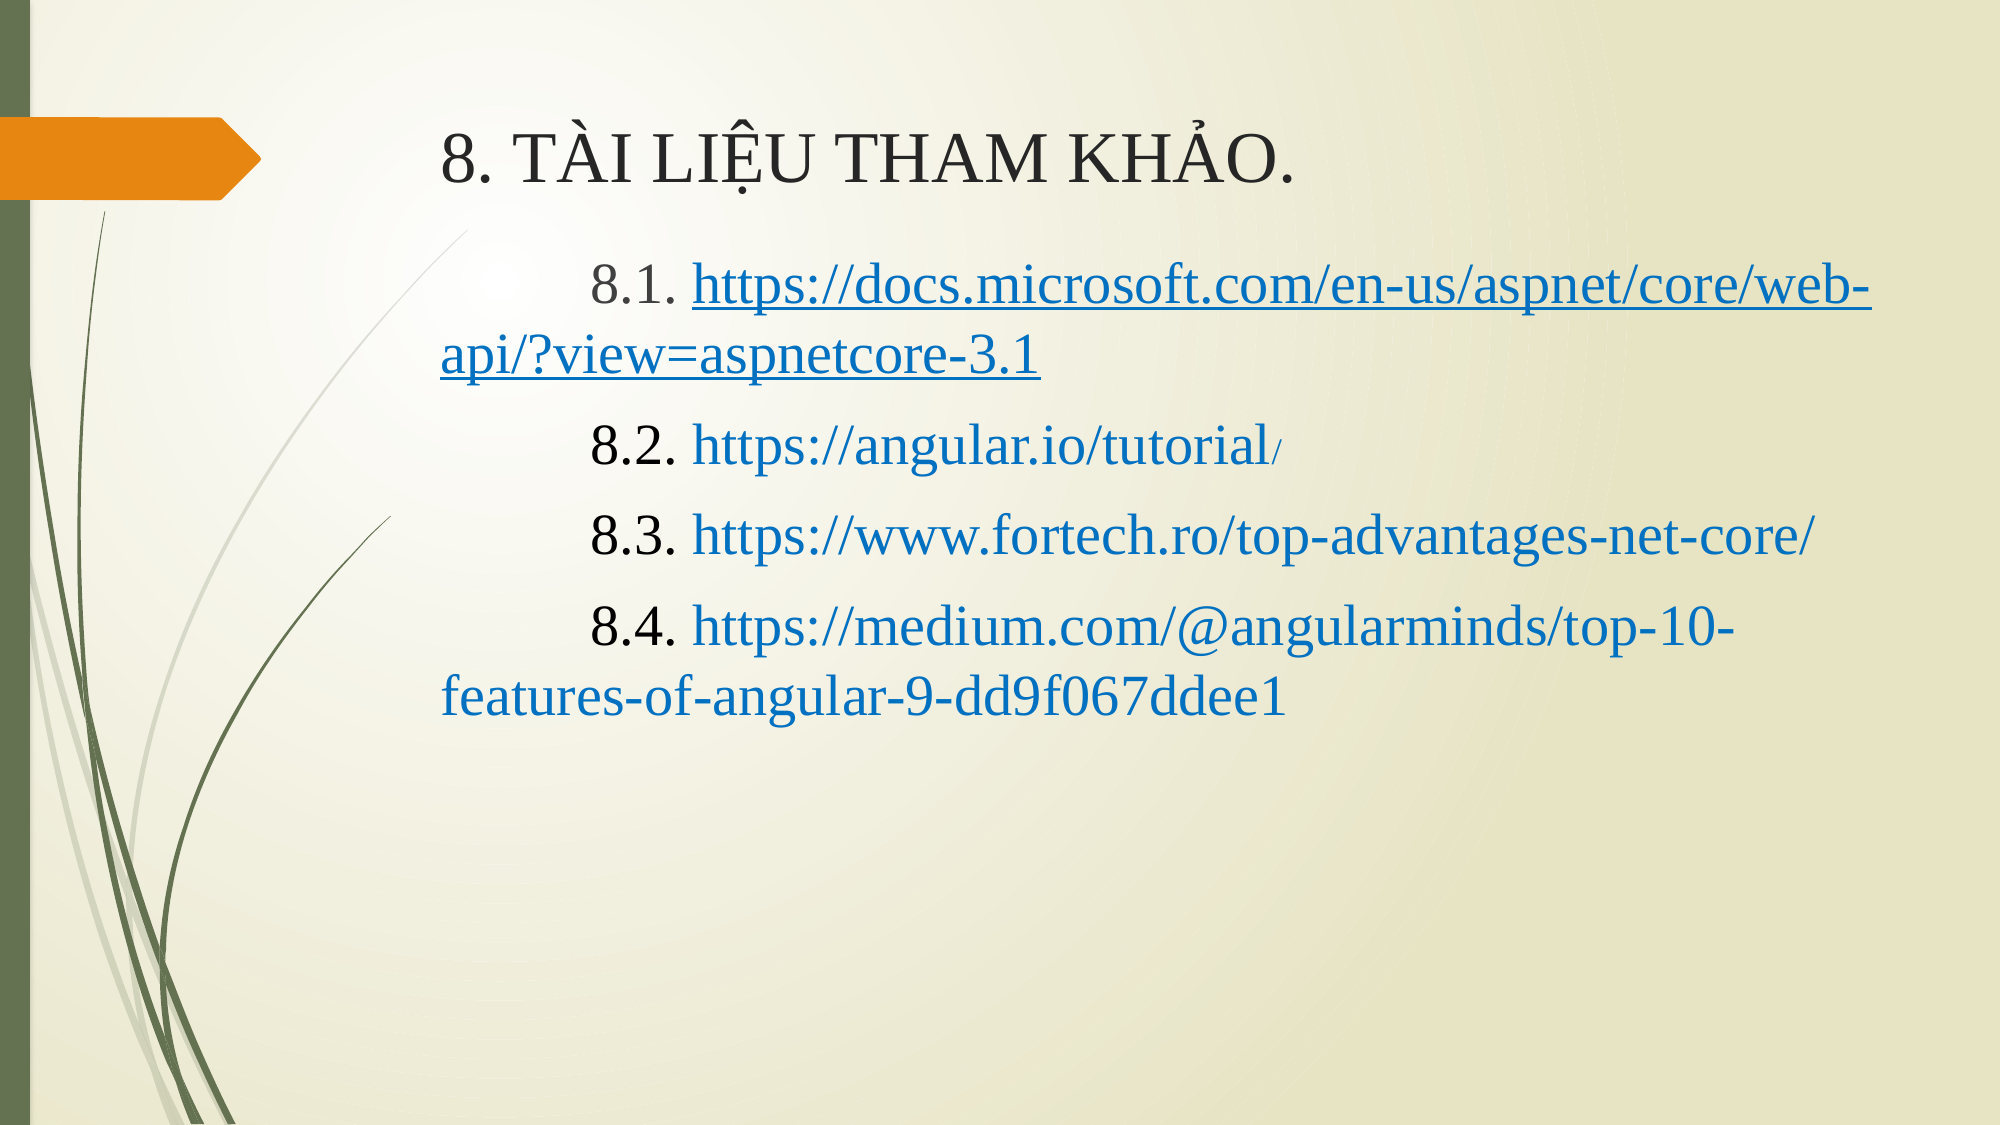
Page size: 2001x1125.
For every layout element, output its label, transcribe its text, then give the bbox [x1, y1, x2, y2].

title 8. TÀI LIỆU THAM KHẢO. [425, 102, 1888, 216]
list 8.1. https://docs.microsoft.com/en-us/aspnet/core/web-api/?view=aspnetcore-3.1 8.2. https://angular.io/tutorial/ 8.3. https://www.fortech.ro/top-advantages-net-core/ 8.4. https://medium.com/@angularminds/top-10-features-of-angular-9-dd9f067ddee1 [425, 237, 1888, 893]
